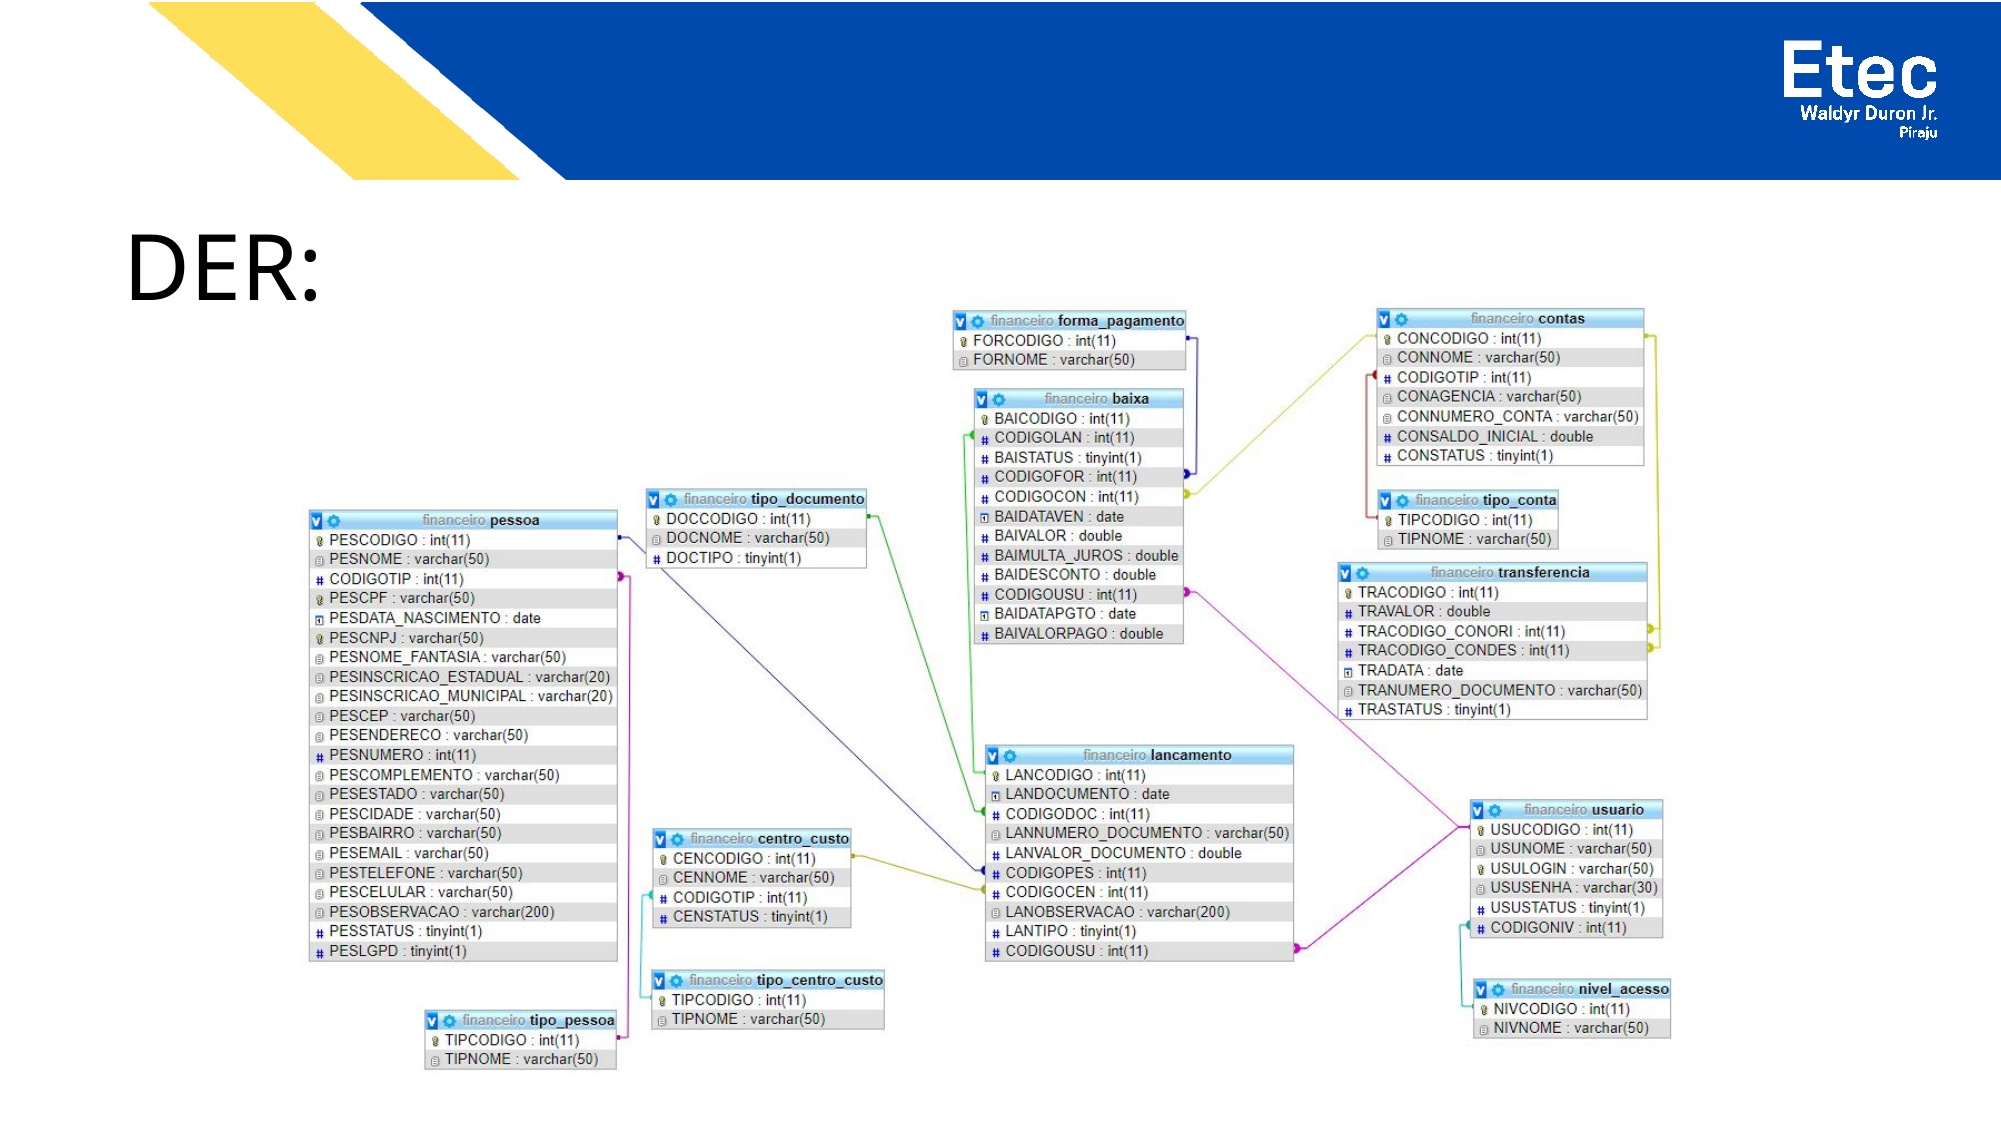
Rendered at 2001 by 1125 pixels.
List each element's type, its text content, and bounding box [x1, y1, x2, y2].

picture [145, 2, 2001, 180]
title DER: [109, 204, 1030, 337]
picture [301, 298, 1699, 1101]
